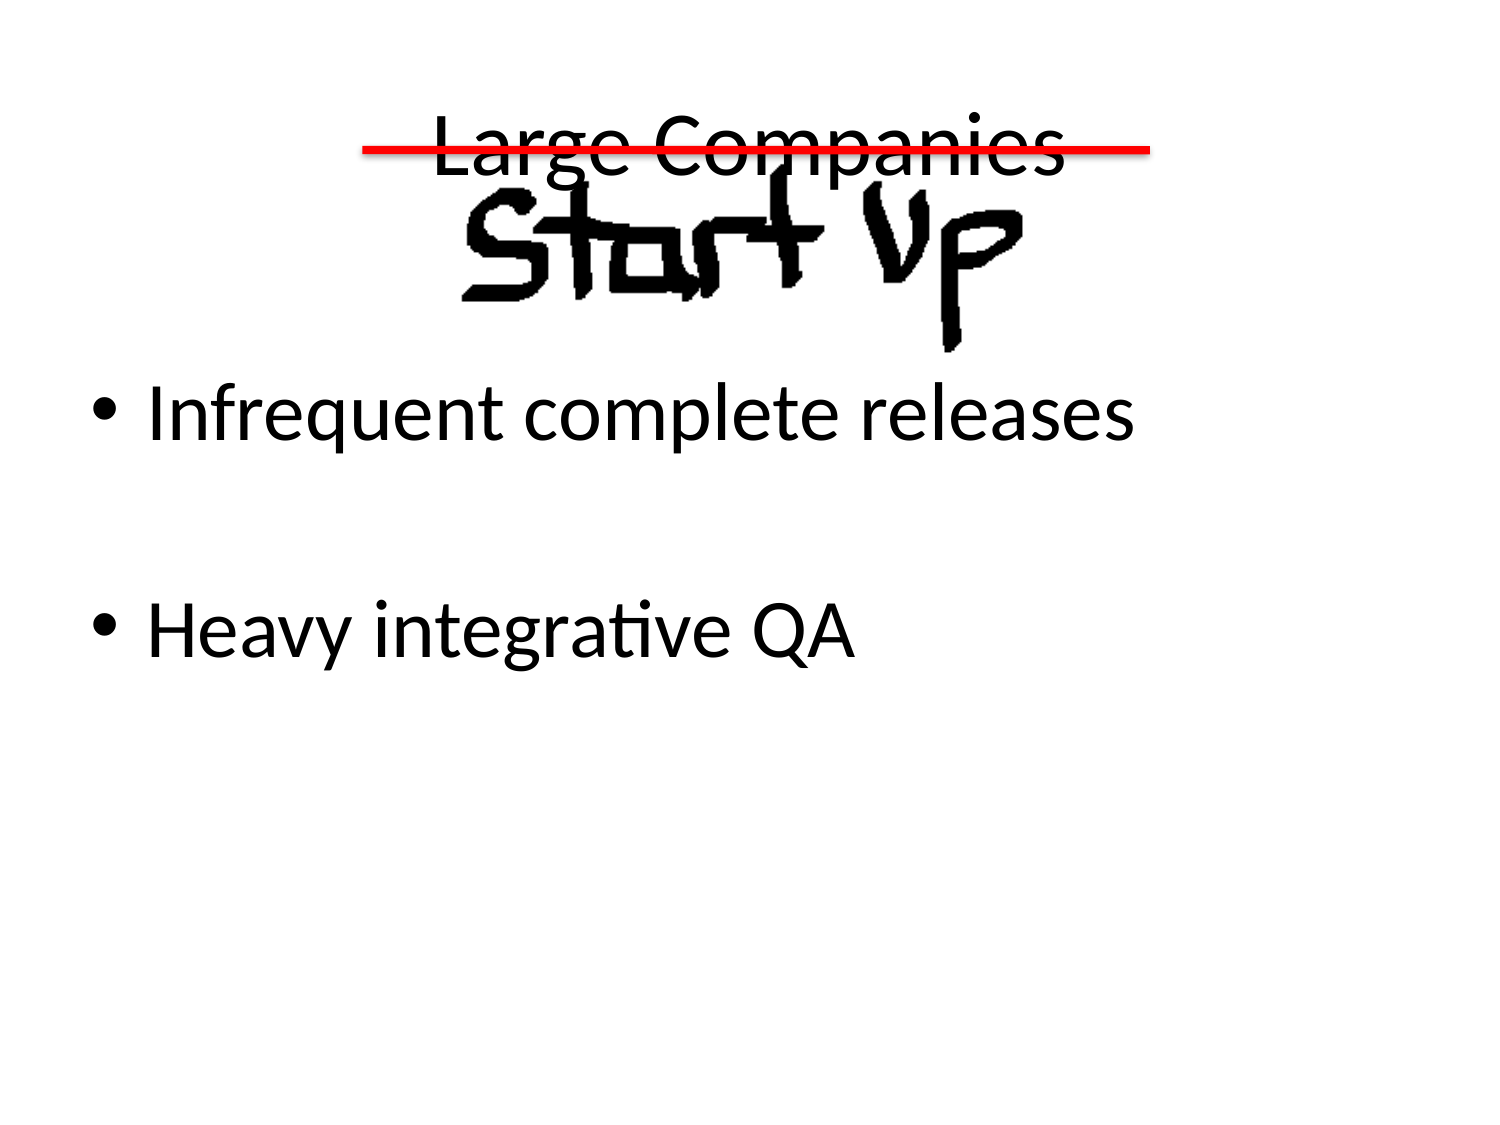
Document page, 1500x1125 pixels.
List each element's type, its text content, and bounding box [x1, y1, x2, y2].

list Infrequent complete releases Heavy integrative QA [75, 350, 1425, 1093]
title Large Companies [75, 45, 1425, 233]
picture [424, 112, 1293, 547]
